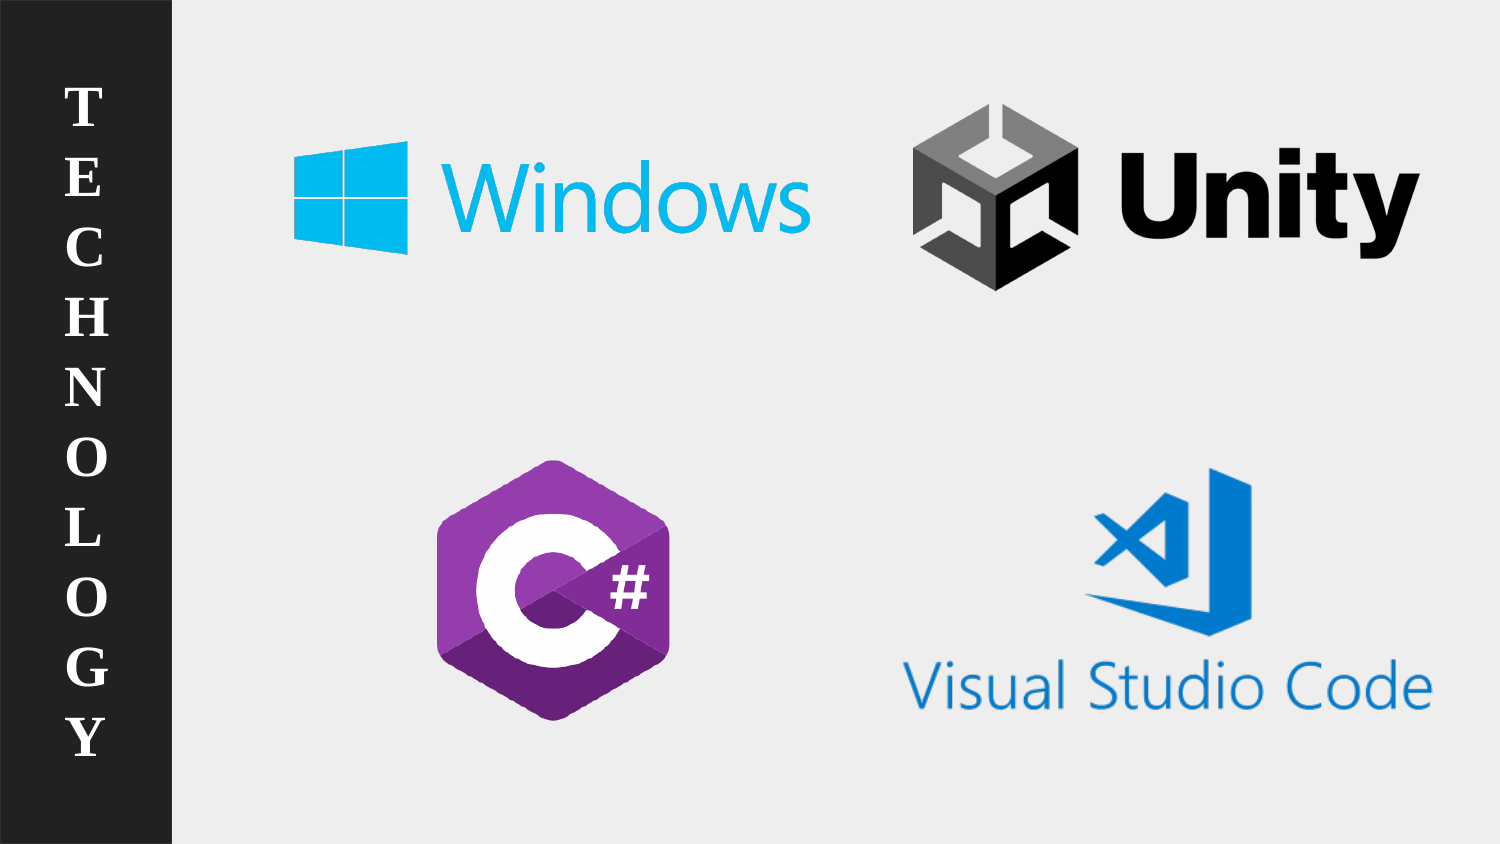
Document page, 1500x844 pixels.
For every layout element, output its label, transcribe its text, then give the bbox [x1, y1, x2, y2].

text_box [0, 0, 172, 844]
picture [894, 43, 1442, 352]
picture [334, 370, 773, 809]
picture [246, 92, 861, 303]
text_box T E C H N O L O G Y [49, 53, 98, 783]
picture [860, 435, 1476, 744]
